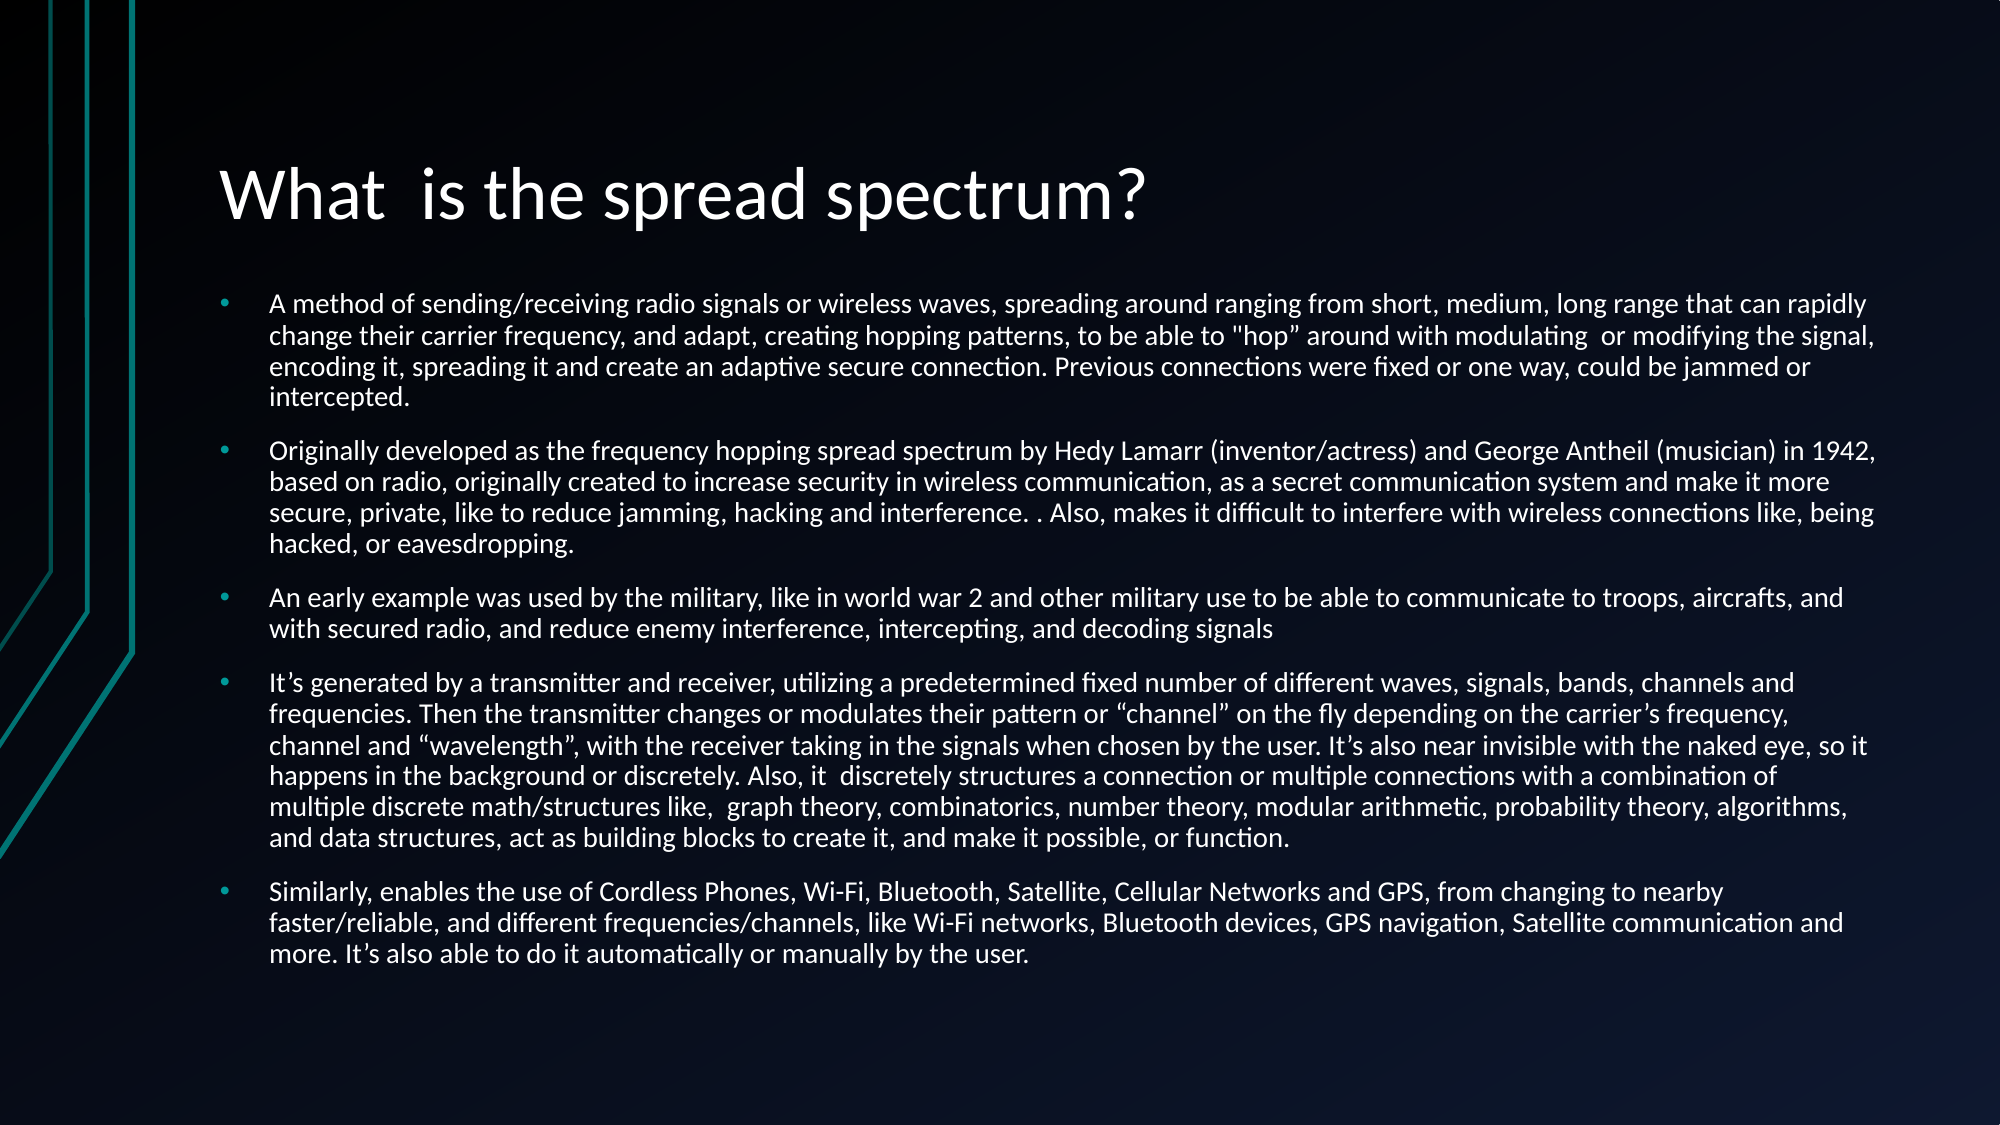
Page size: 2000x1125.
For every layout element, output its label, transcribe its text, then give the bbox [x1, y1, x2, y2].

title What is the spread spectrum? [199, 45, 1900, 246]
list A method of sending/receiving radio signals or wireless waves, spreading around ranging from short, medium, long range that can rapidly change their carrier frequency, and adapt, creating hopping patterns, to be able to "hop” around with modulating or modifying the signal, encoding it, spreading it and create an adaptive secure connection. Previous connections were fixed or one way, could be jammed or intercepted. Originally developed as the frequency hopping spread spectrum by Hedy Lamarr (inventor/actress) and George Antheil (musician) in 1942, based on radio, originally created to increase security in wireless communication, as a secret communication system and make it more secure, private, like to reduce jamming, hacking and interference. . Also, makes it difficult to interfere with wireless connections like, being hacked, or eavesdropping. An early example was used by the military, like in world war 2 and other military use to be able to communicate to troops, aircrafts, and with secured radio, and reduce enemy interference, intercepting, and decoding signals It’s generated by a transmitter and receiver, utilizing a predetermined fixed number of different waves, signals, bands, channels and frequencies. Then the transmitter changes or modulates their pattern or “channel” on the fly depending on the carrier’s frequency, channel and “wavelength”, with the receiver taking in the signals when chosen by the user. It’s also near invisible with the naked eye, so it happens in the background or discretely. Also, it discretely structures a connection or multiple connections with a combination of multiple discrete math/structures like, graph theory, combinatorics, number theory, modular arithmetic, probability theory, algorithms, and data structures, act as building blocks to create it, and make it possible, or function. Similarly, enables the use of Cordless Phones, Wi-Fi, Bluetooth, Satellite, Cellular Networks and GPS, from changing to nearby faster/reliable, and different frequencies/channels, like Wi-Fi networks, Bluetooth devices, GPS navigation, Satellite communication and more. It’s also able to do it automatically or manually by the user. [199, 279, 1900, 1012]
